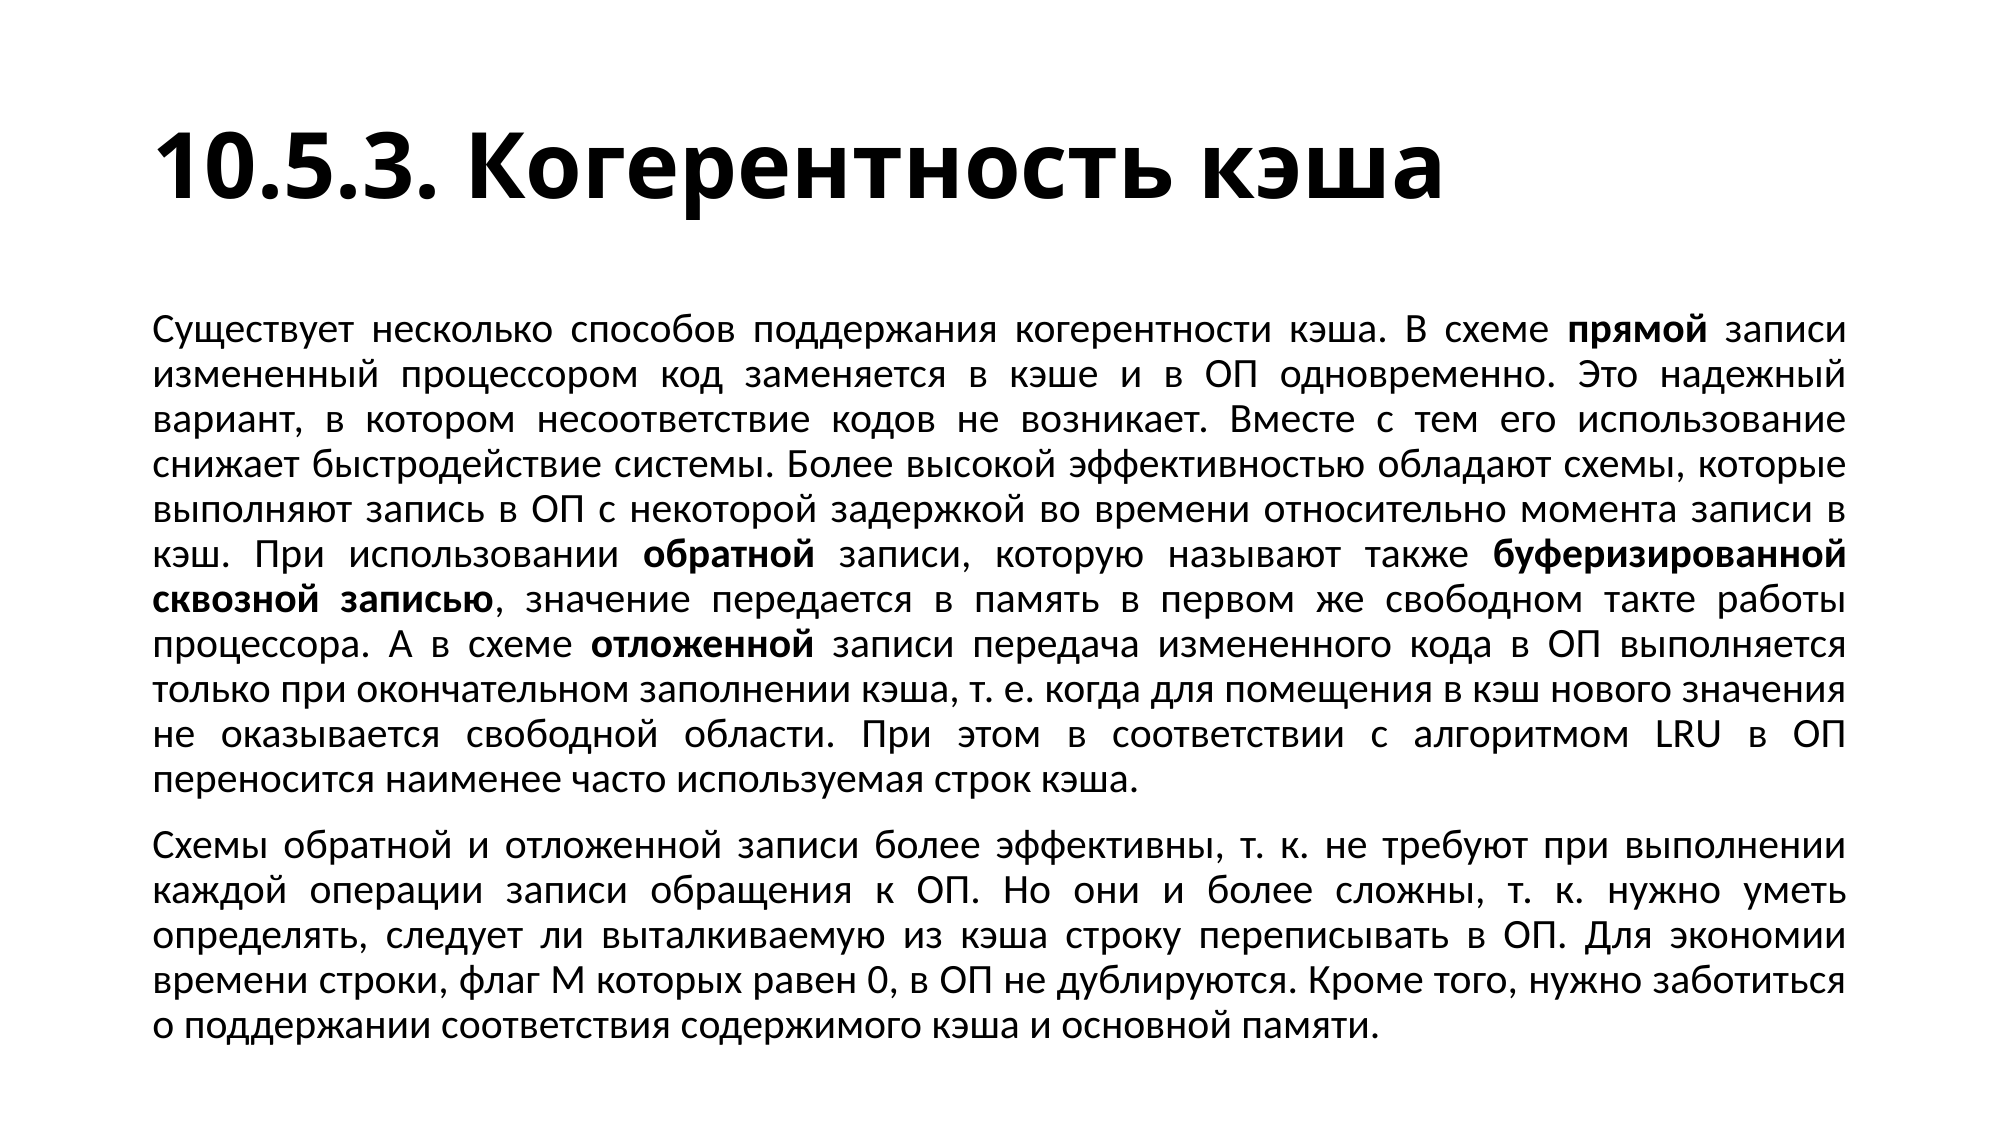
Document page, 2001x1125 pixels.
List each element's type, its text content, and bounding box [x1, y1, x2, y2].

title 10.5.3. Когерентность кэша [137, 59, 1863, 278]
list Существует несколько способов поддержания когерентности кэша. В схеме прямой записи измененный процессором код заменяется в кэше и в ОП одновременно. Это надежный вариант, в котором несоответствие кодов не возникает. Вместе с тем его использование снижает быстродействие системы. Более высокой эффективностью обладают схемы, которые выполняют запись в ОП с некоторой задержкой во времени относительно момента записи в кэш. При использовании обратной записи, которую называют также буферизированной сквозной записью, значение передается в память в первом же свободном такте работы процессора. А в схеме отложенной записи передача измененного кода в ОП выполняется только при окончательном заполнении кэша, т. е. когда для помещения в кэш нового значения не оказывается свободной области. При этом в соответствии с алгоритмом LRU в ОП переносится наименее часто используемая строк кэша. Схемы обратной и отложенной записи более эффективны, т. к. не требуют при выполнении каждой операции записи обращения к ОП. Но они и более сложны, т. к. нужно уметь определять, следует ли выталкиваемую из кэша строку переписывать в ОП. Для экономии времени строки, флаг М которых равен 0, в ОП не дублируются. Кроме того, нужно заботиться о поддержании соответствия содержимого кэша и основной памяти. [137, 299, 1863, 1014]
